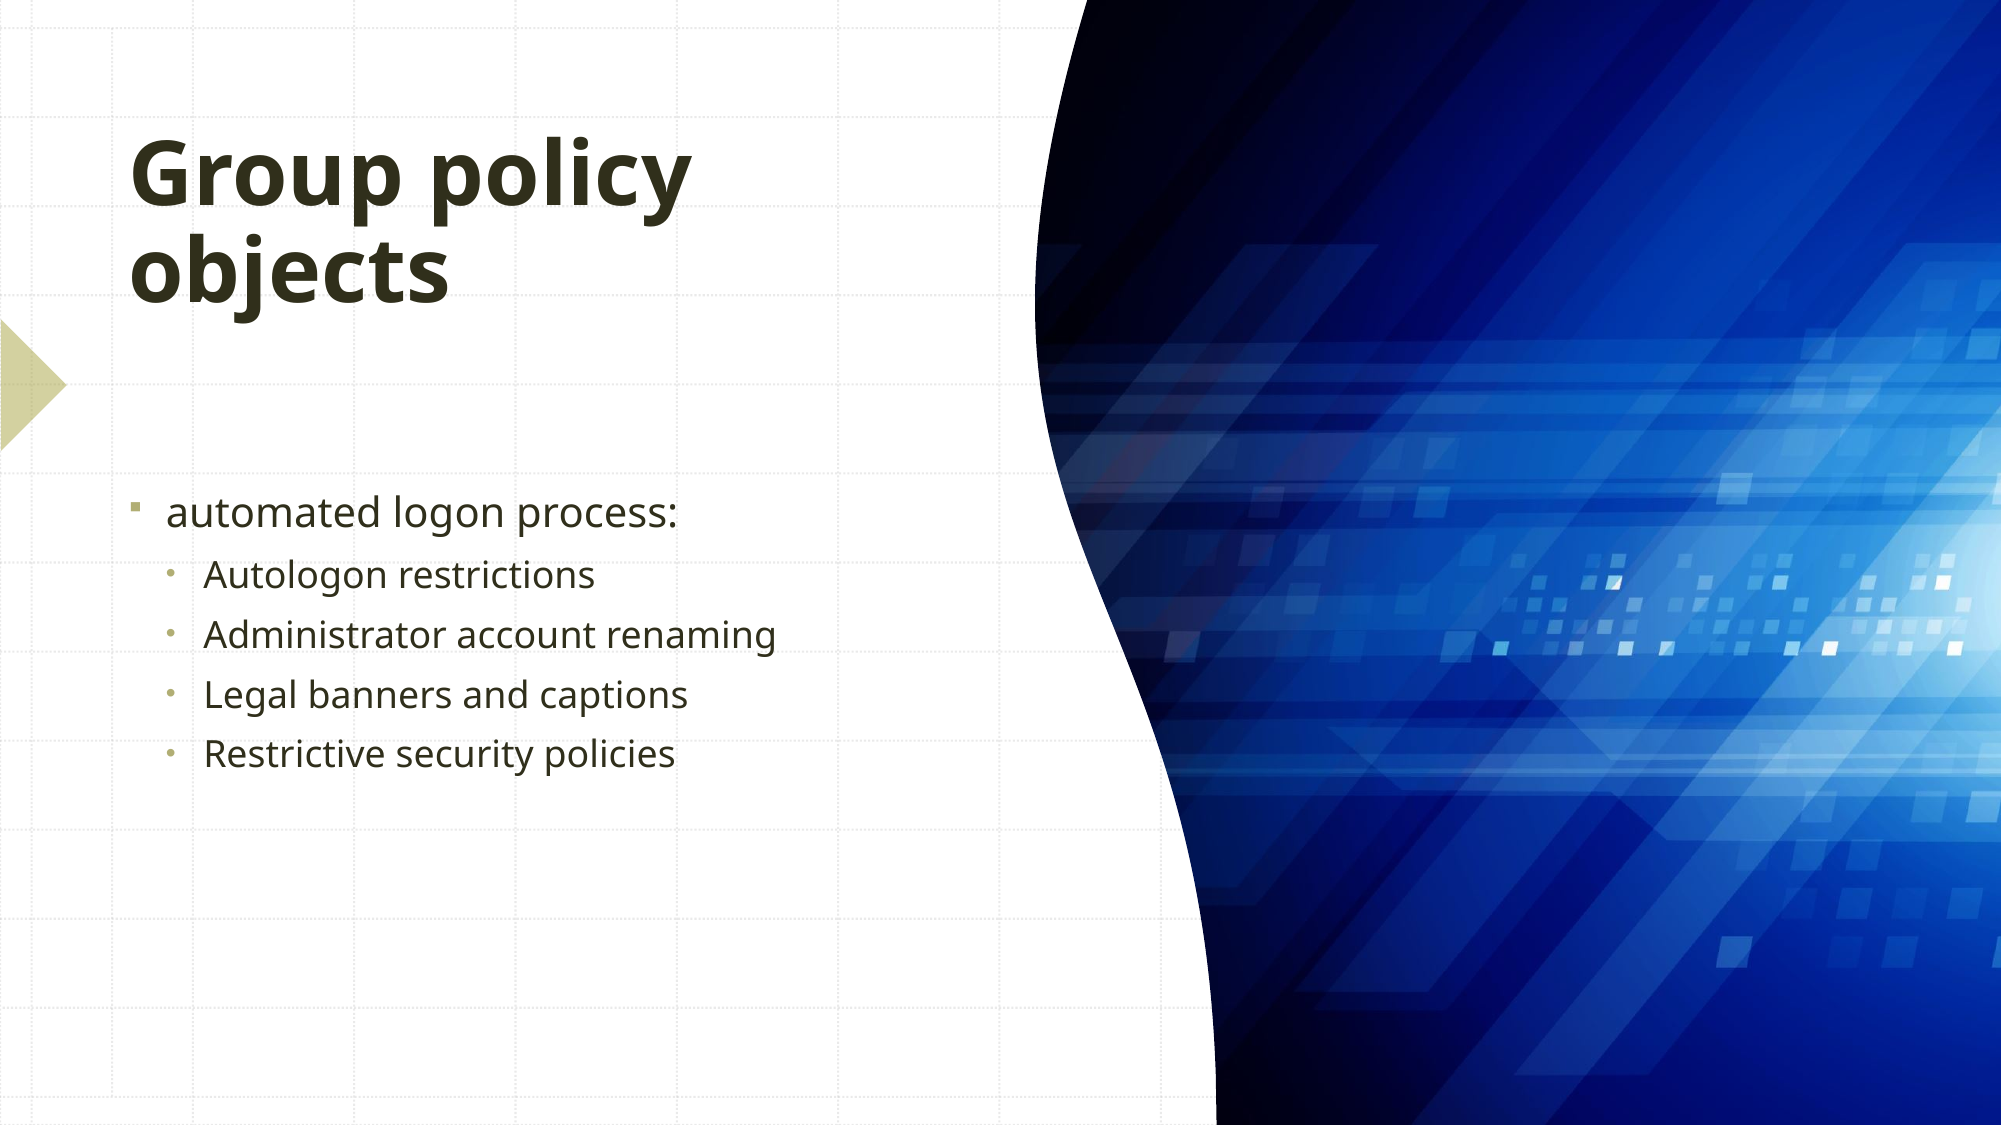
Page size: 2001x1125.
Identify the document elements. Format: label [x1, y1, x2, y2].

text_box [0, 0, 1034, 1125]
picture [1034, 0, 2001, 1125]
